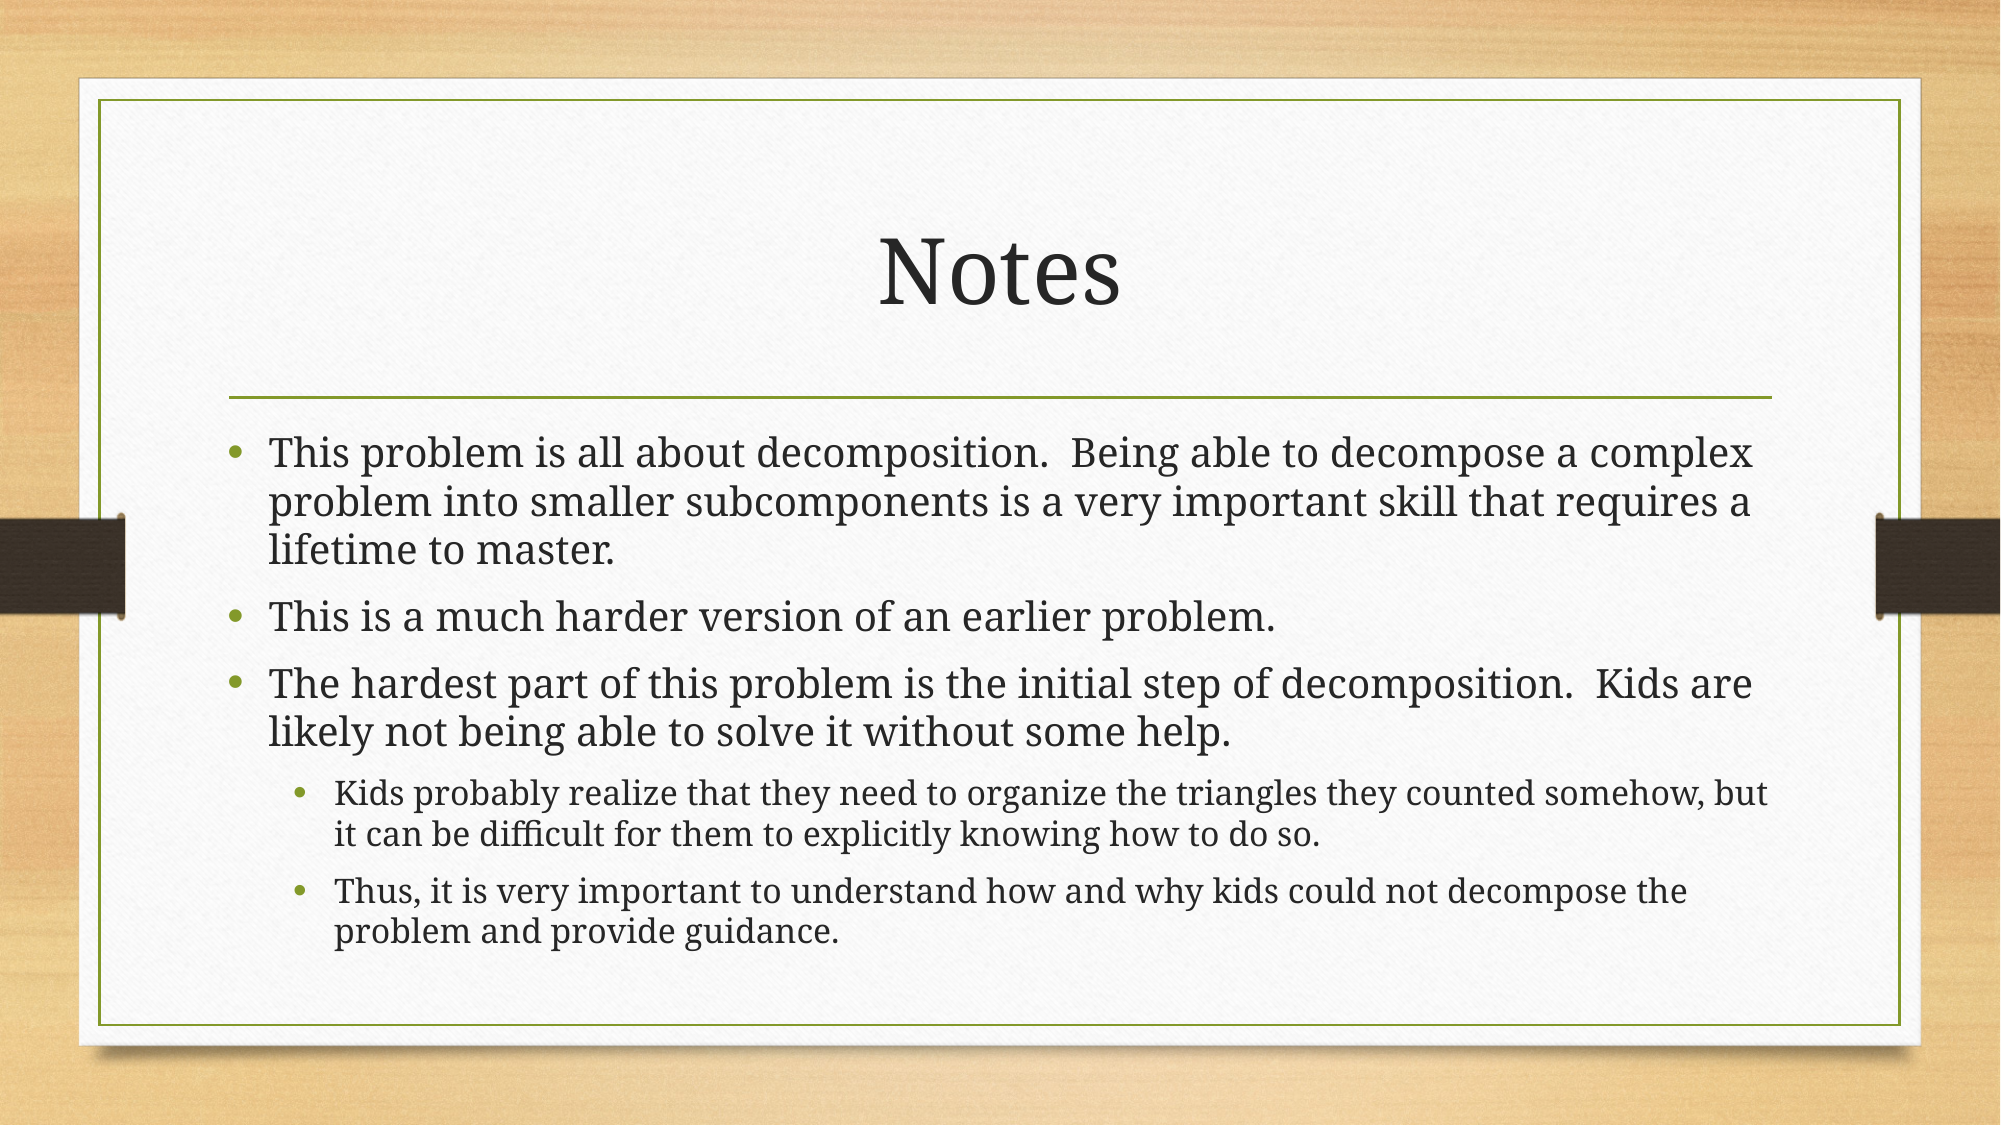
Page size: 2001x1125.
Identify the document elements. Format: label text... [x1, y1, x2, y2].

picture [0, 0, 2001, 1125]
title Notes [212, 161, 1788, 375]
list This problem is all about decomposition. Being able to decompose a complex problem into smaller subcomponents is a very important skill that requires a lifetime to master. This is a much harder version of an earlier problem. The hardest part of this problem is the initial step of decomposition. Kids are likely not being able to solve it without some help. Kids probably realize that they need to organize the triangles they counted somehow, but it can be difficult for them to explicitly knowing how to do so. Thus, it is very important to understand how and why kids could not decompose the problem and provide guidance. [212, 419, 1788, 964]
